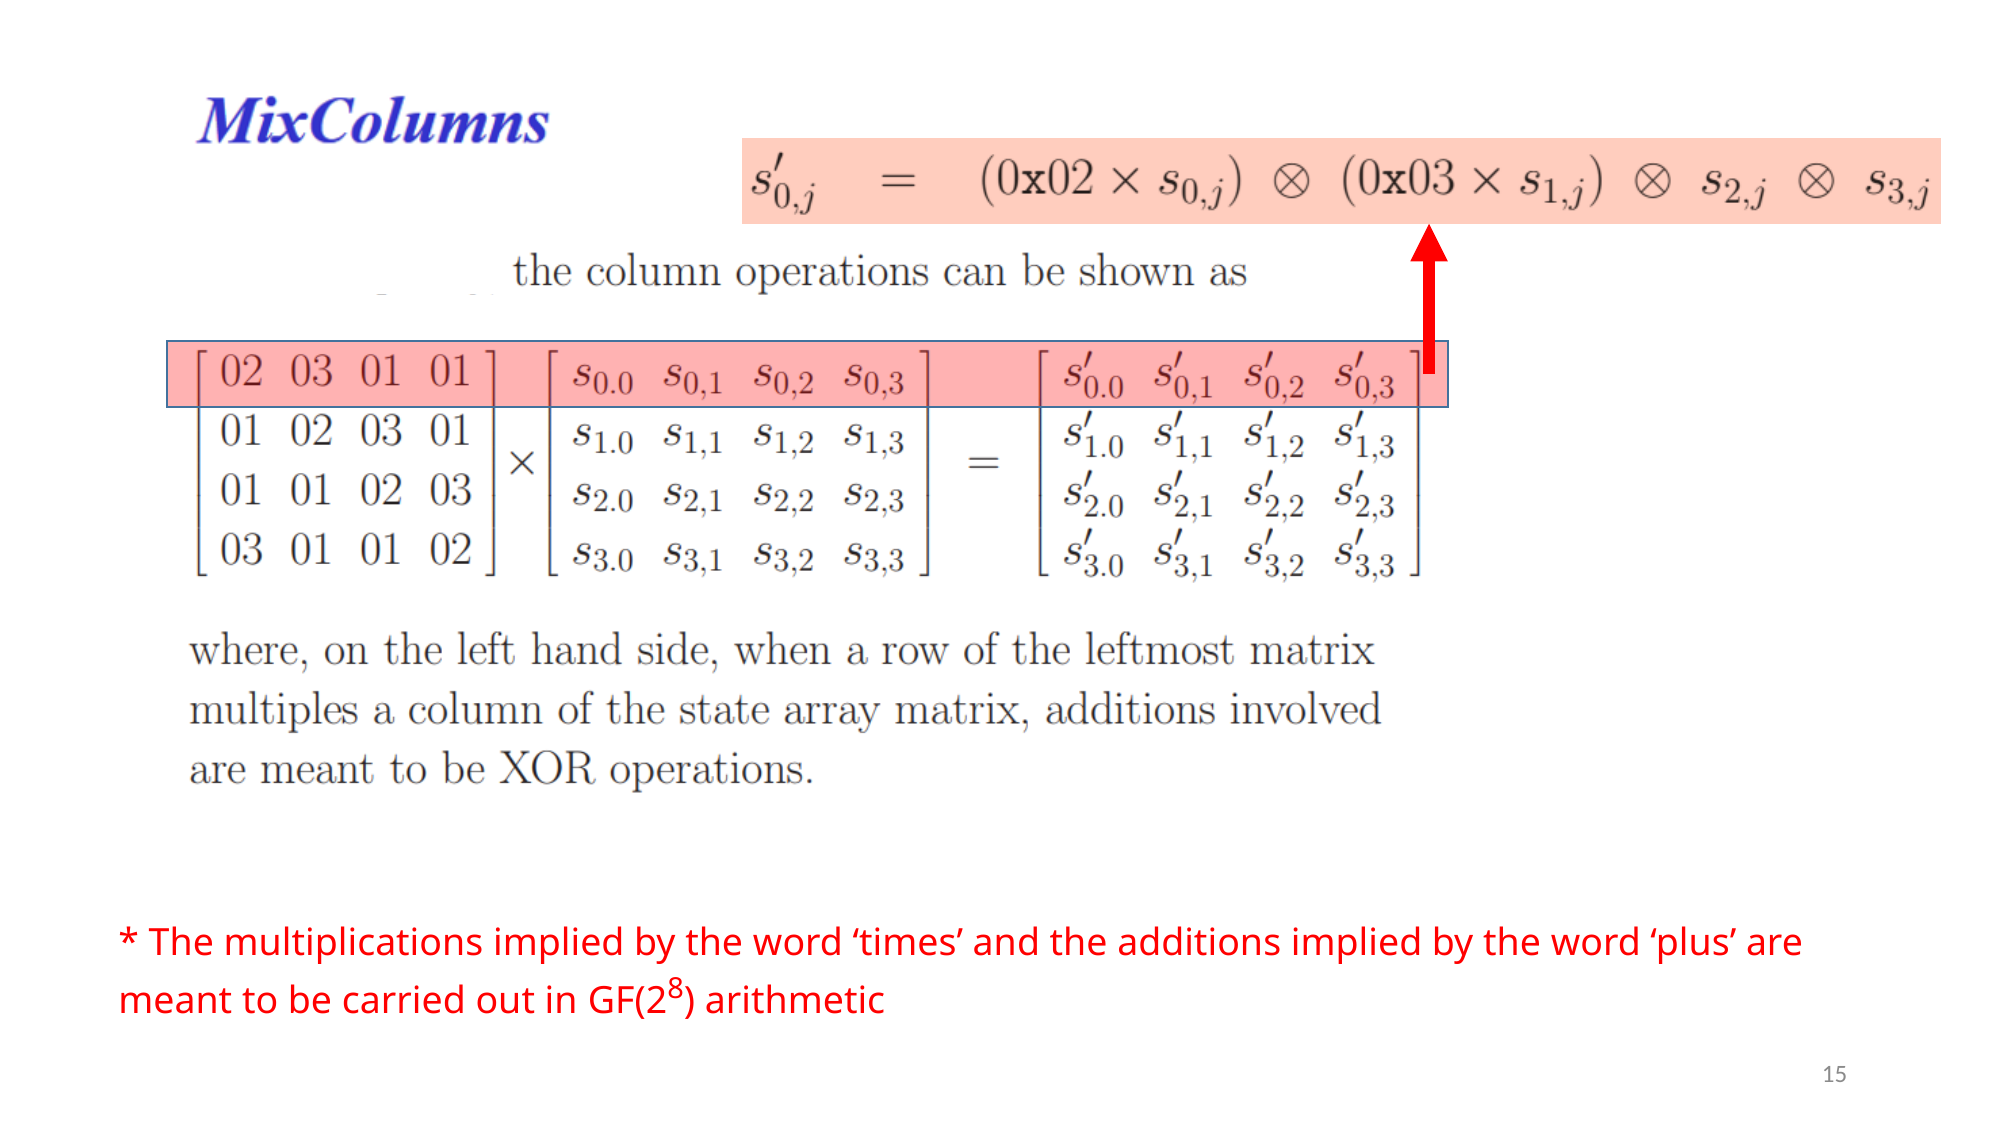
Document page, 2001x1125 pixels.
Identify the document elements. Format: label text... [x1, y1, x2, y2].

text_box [167, 242, 1449, 794]
text_box * The multiplications implied by the word ‘times’ and the additions implied by the word ‘plus’ are meant to be carried out in GF(28) arithmetic [103, 910, 1895, 1031]
slide_number 15 [1412, 1042, 1863, 1103]
picture [742, 138, 1941, 224]
picture [186, 82, 556, 155]
